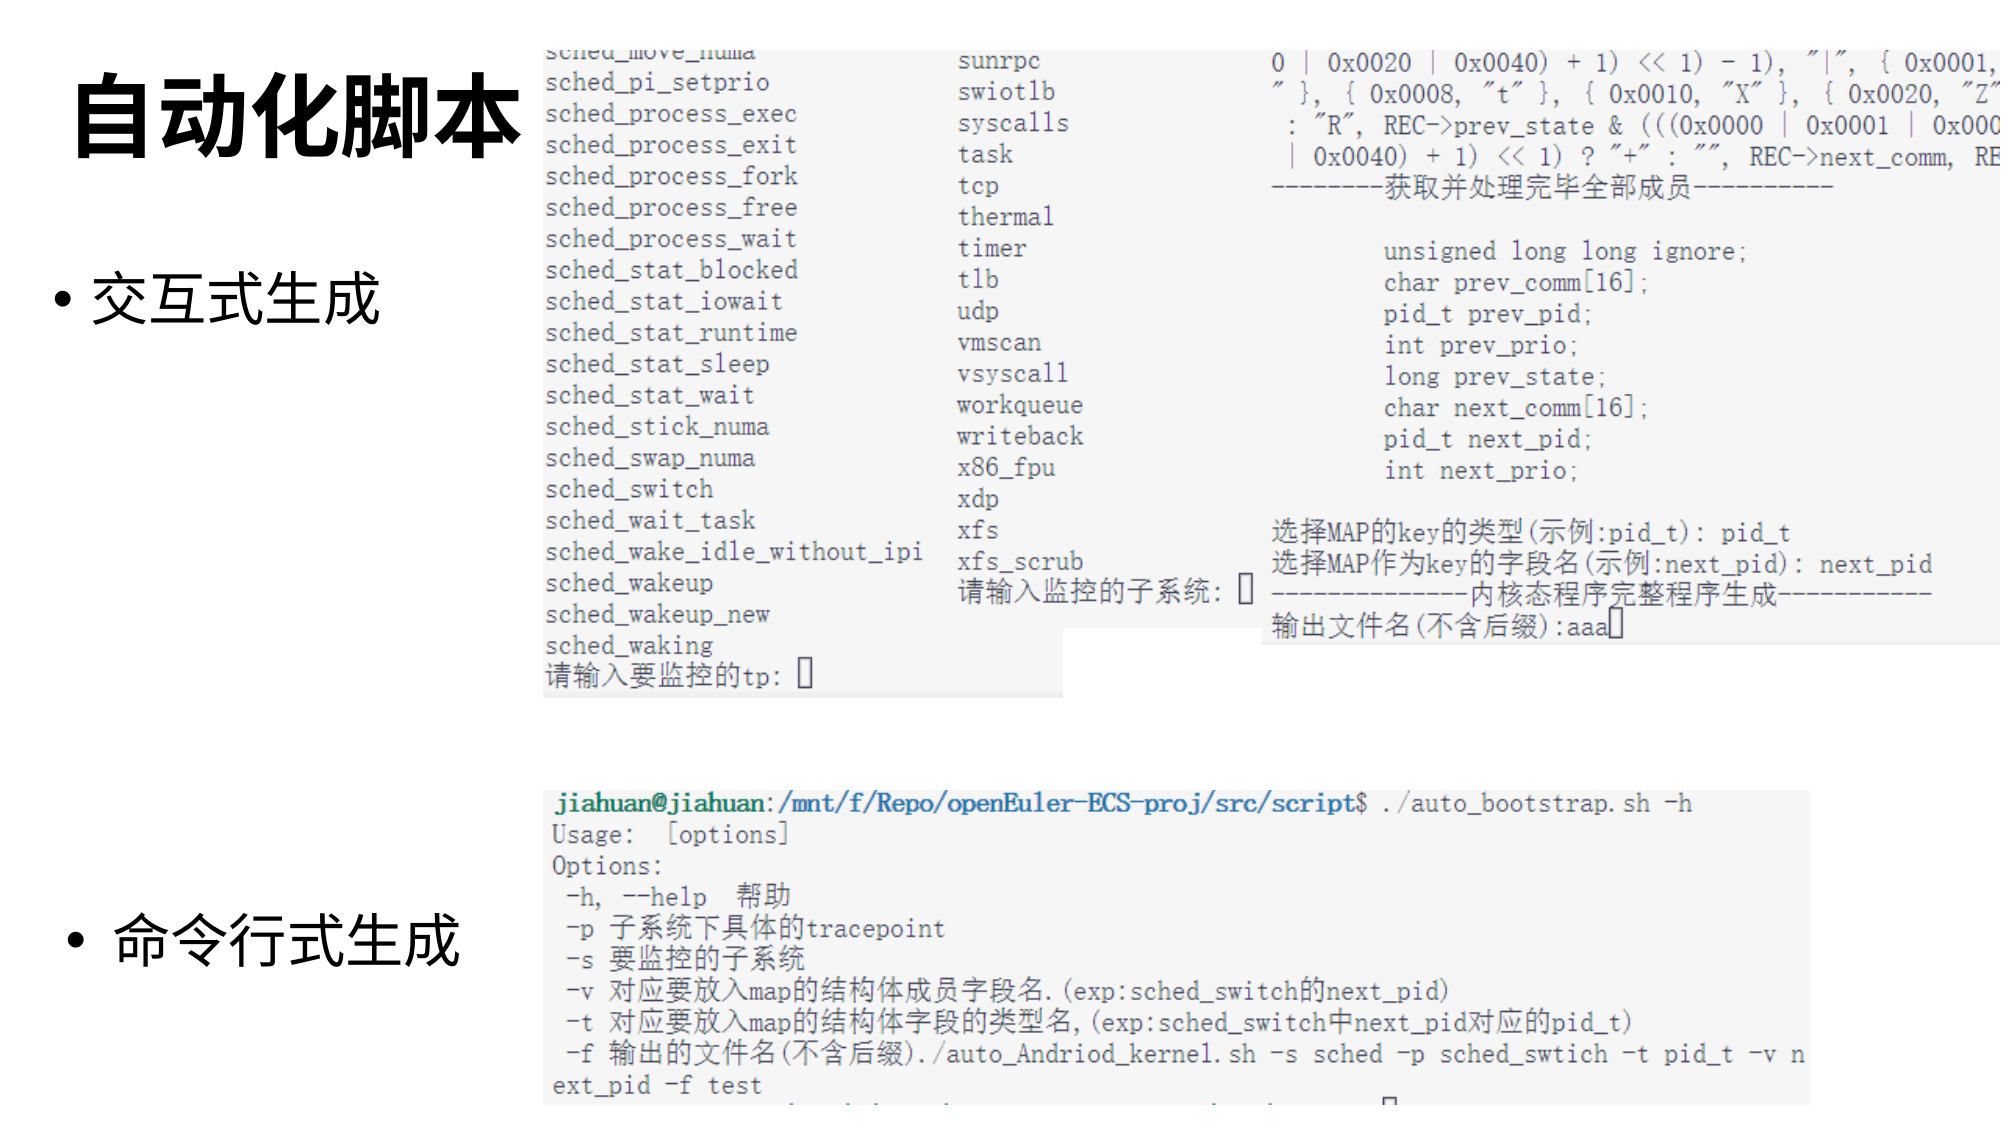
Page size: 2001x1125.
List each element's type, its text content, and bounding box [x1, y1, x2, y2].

title 自动化脚本 [50, 11, 1776, 230]
picture [543, 50, 2000, 699]
list 交互式生成 [37, 262, 507, 392]
text_box 命令行式生成 [50, 897, 543, 1052]
picture [543, 789, 1810, 1105]
